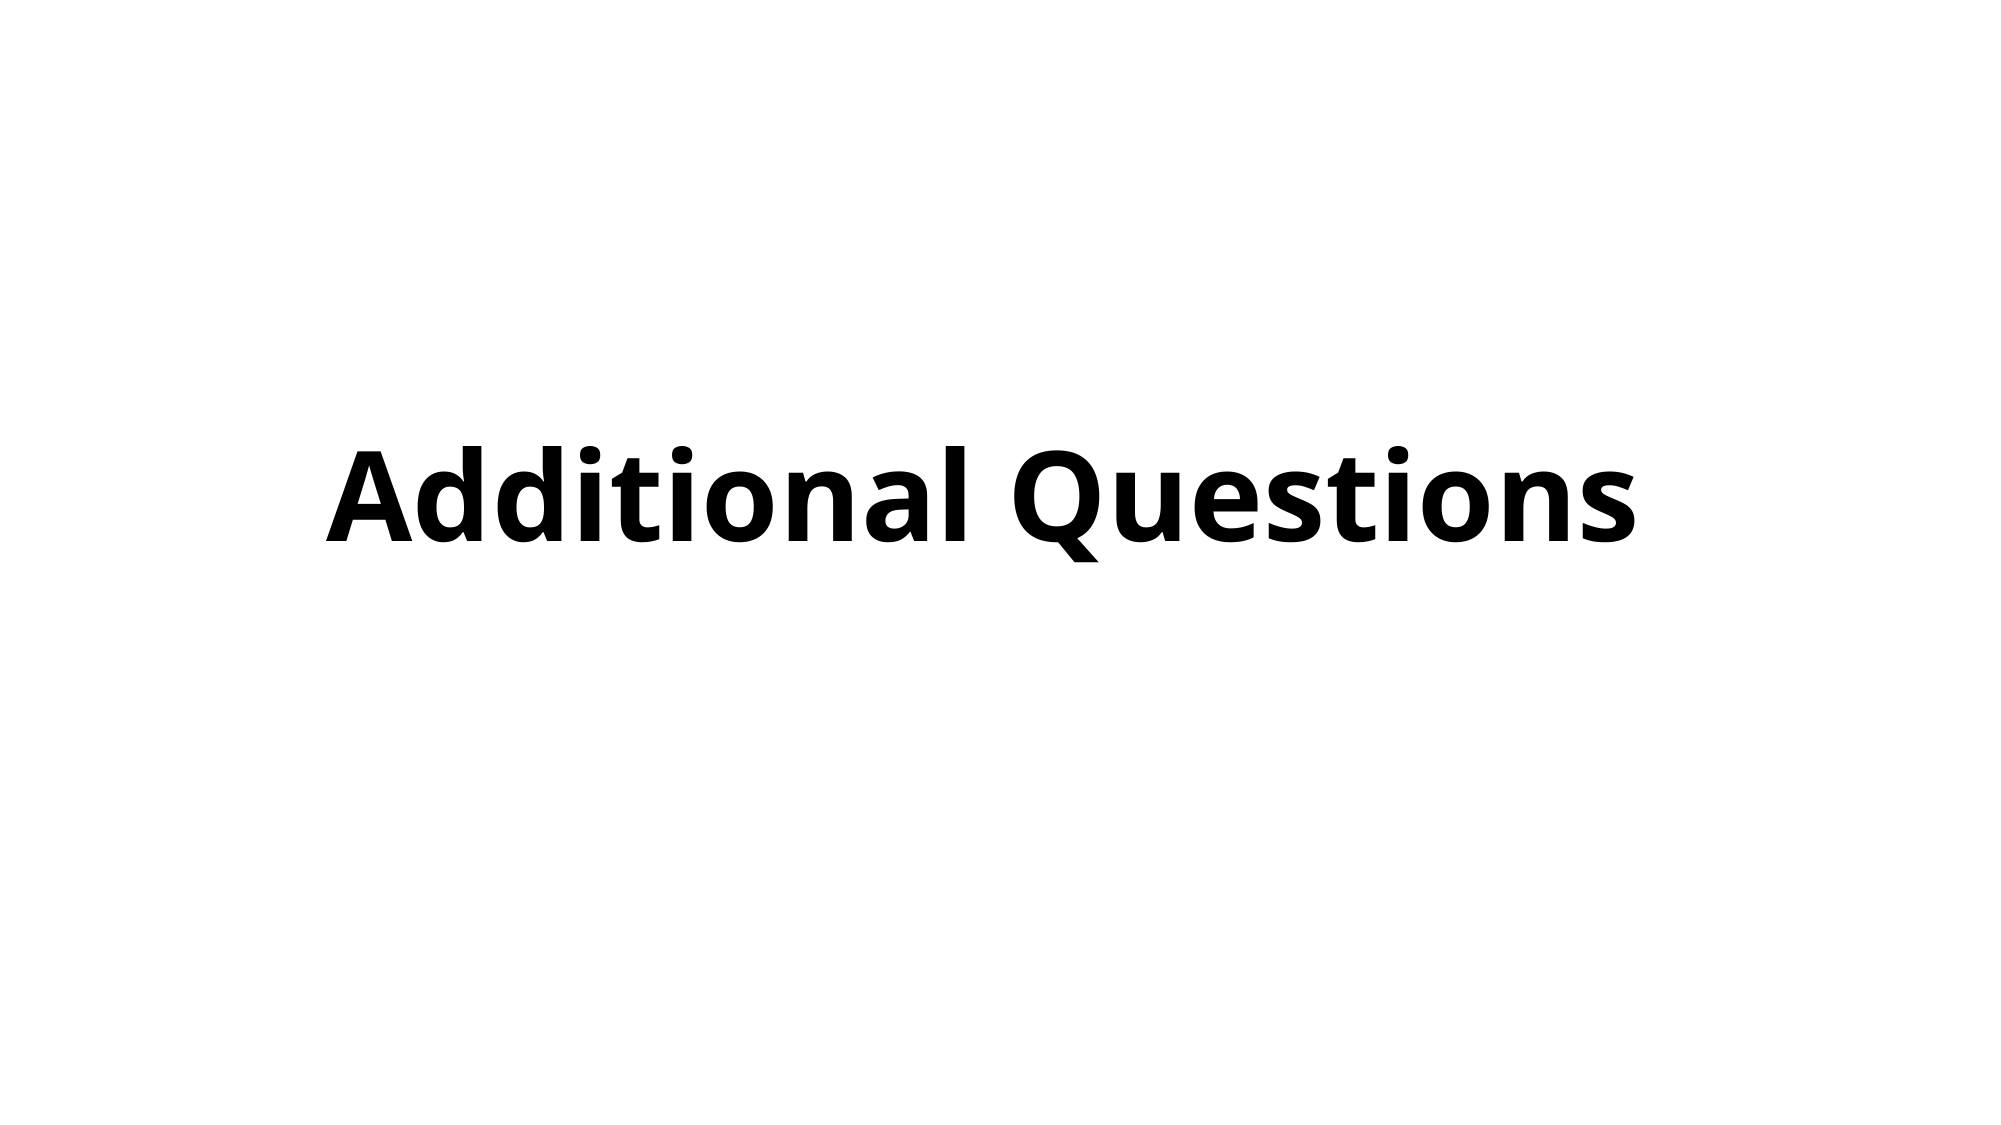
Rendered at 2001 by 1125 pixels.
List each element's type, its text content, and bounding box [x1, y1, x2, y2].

title Additional Questions [249, 184, 1750, 576]
